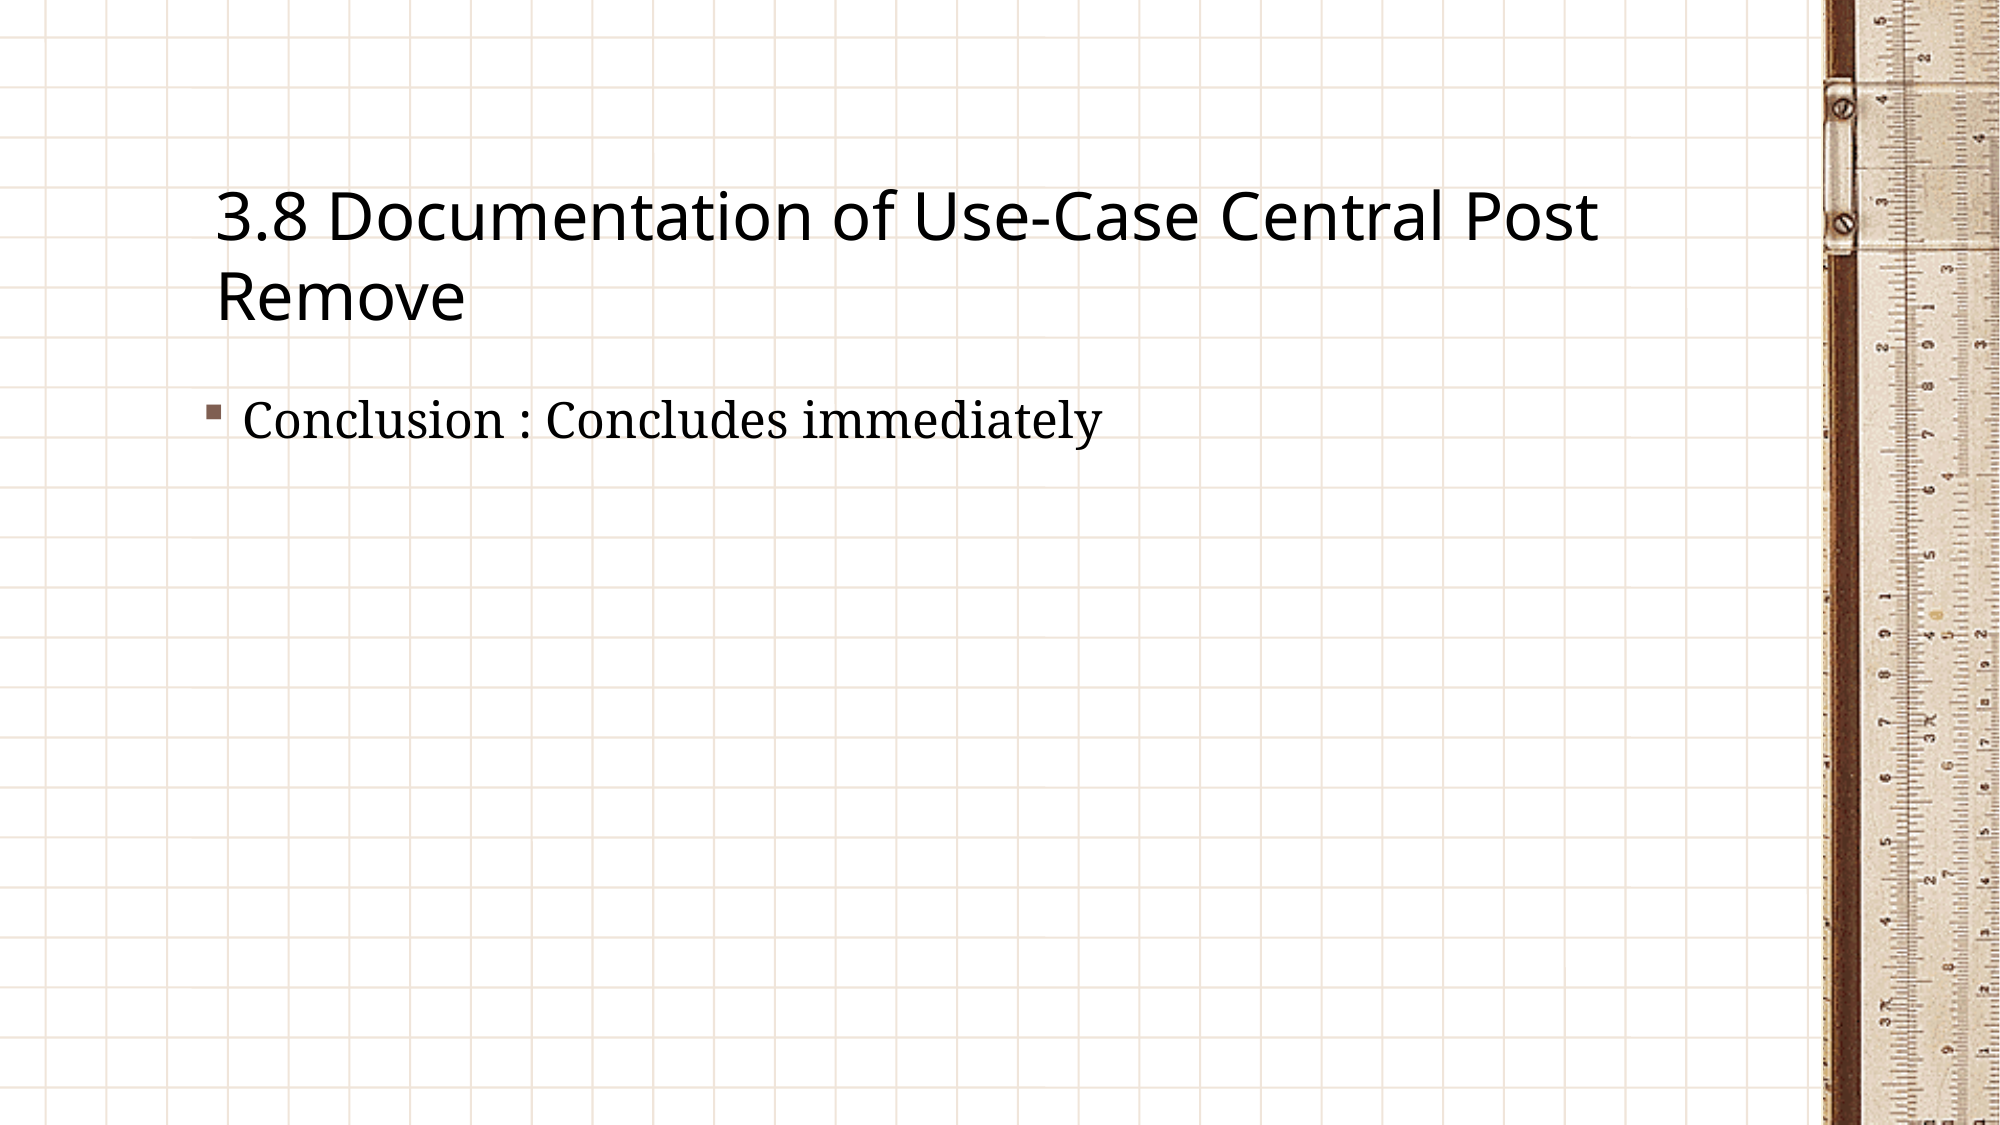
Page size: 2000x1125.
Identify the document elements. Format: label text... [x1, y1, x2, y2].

title 3.8 Documentation of Use-Case Central Post Remove [199, 149, 1800, 342]
list Conclusion : Concludes immediately [187, 387, 1787, 1088]
picture [1823, 0, 2000, 1125]
